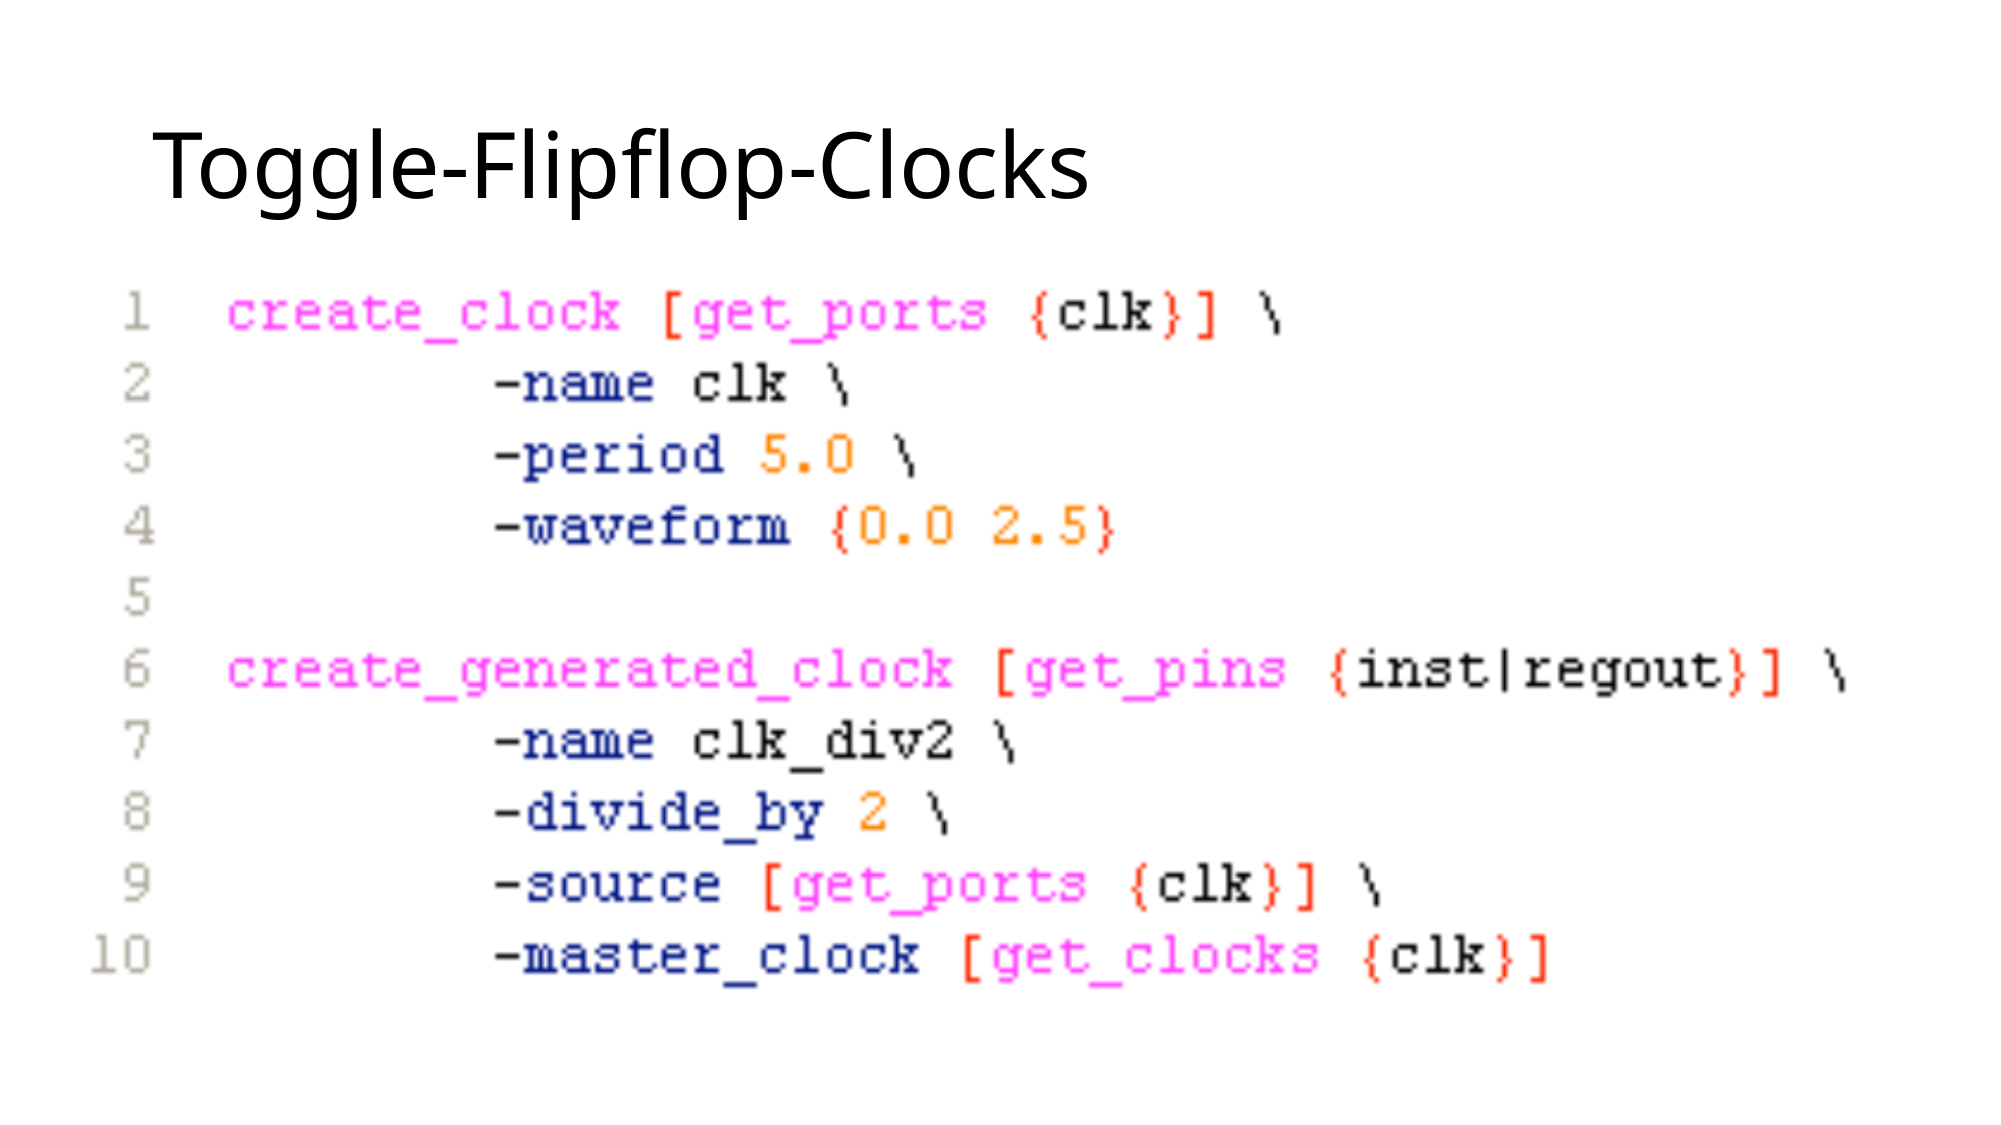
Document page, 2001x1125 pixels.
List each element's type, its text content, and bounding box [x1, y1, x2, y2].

title Toggle-Flipflop-Clocks [137, 59, 1863, 277]
picture [83, 277, 1863, 994]
